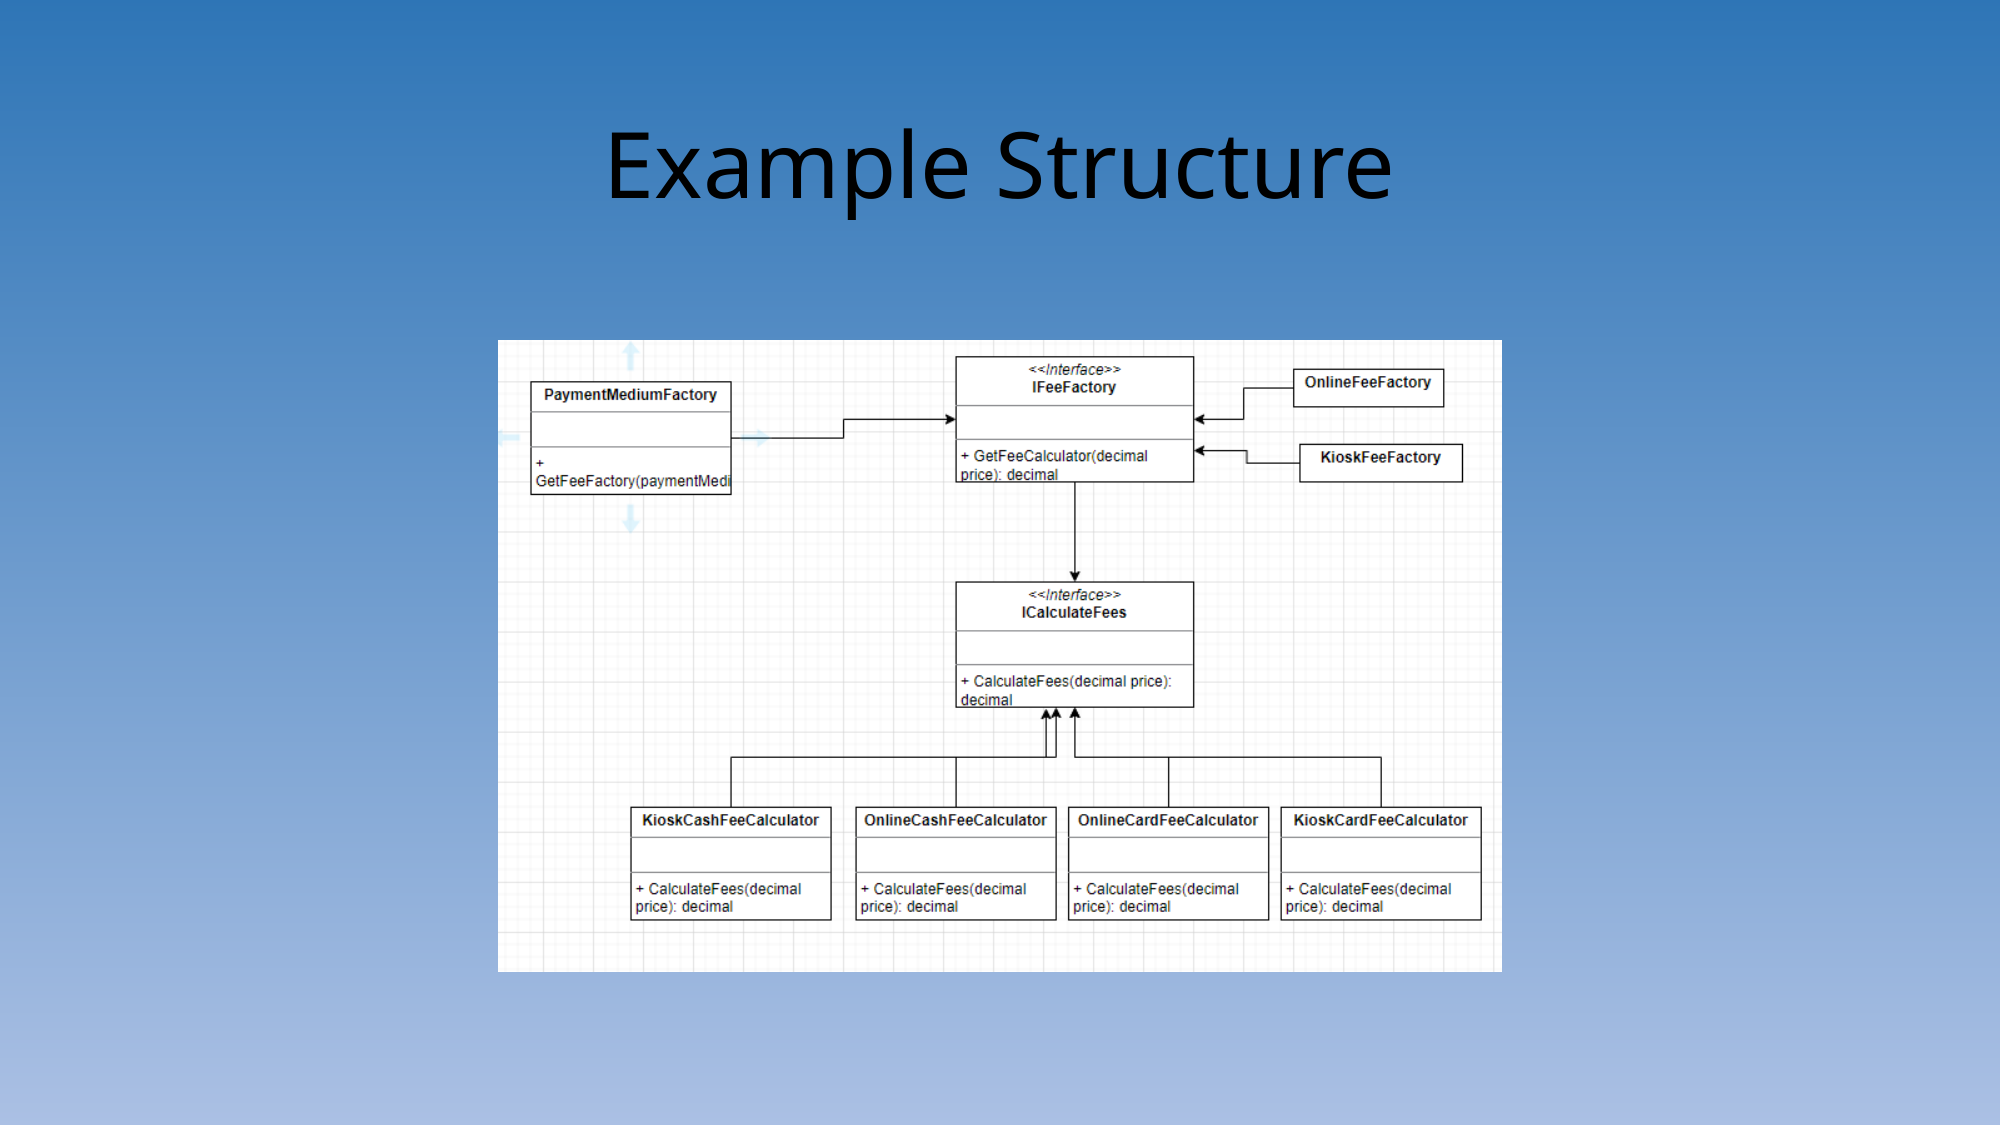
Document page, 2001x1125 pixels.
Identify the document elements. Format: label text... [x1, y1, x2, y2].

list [497, 340, 1502, 972]
title Example Structure [137, 59, 1863, 278]
